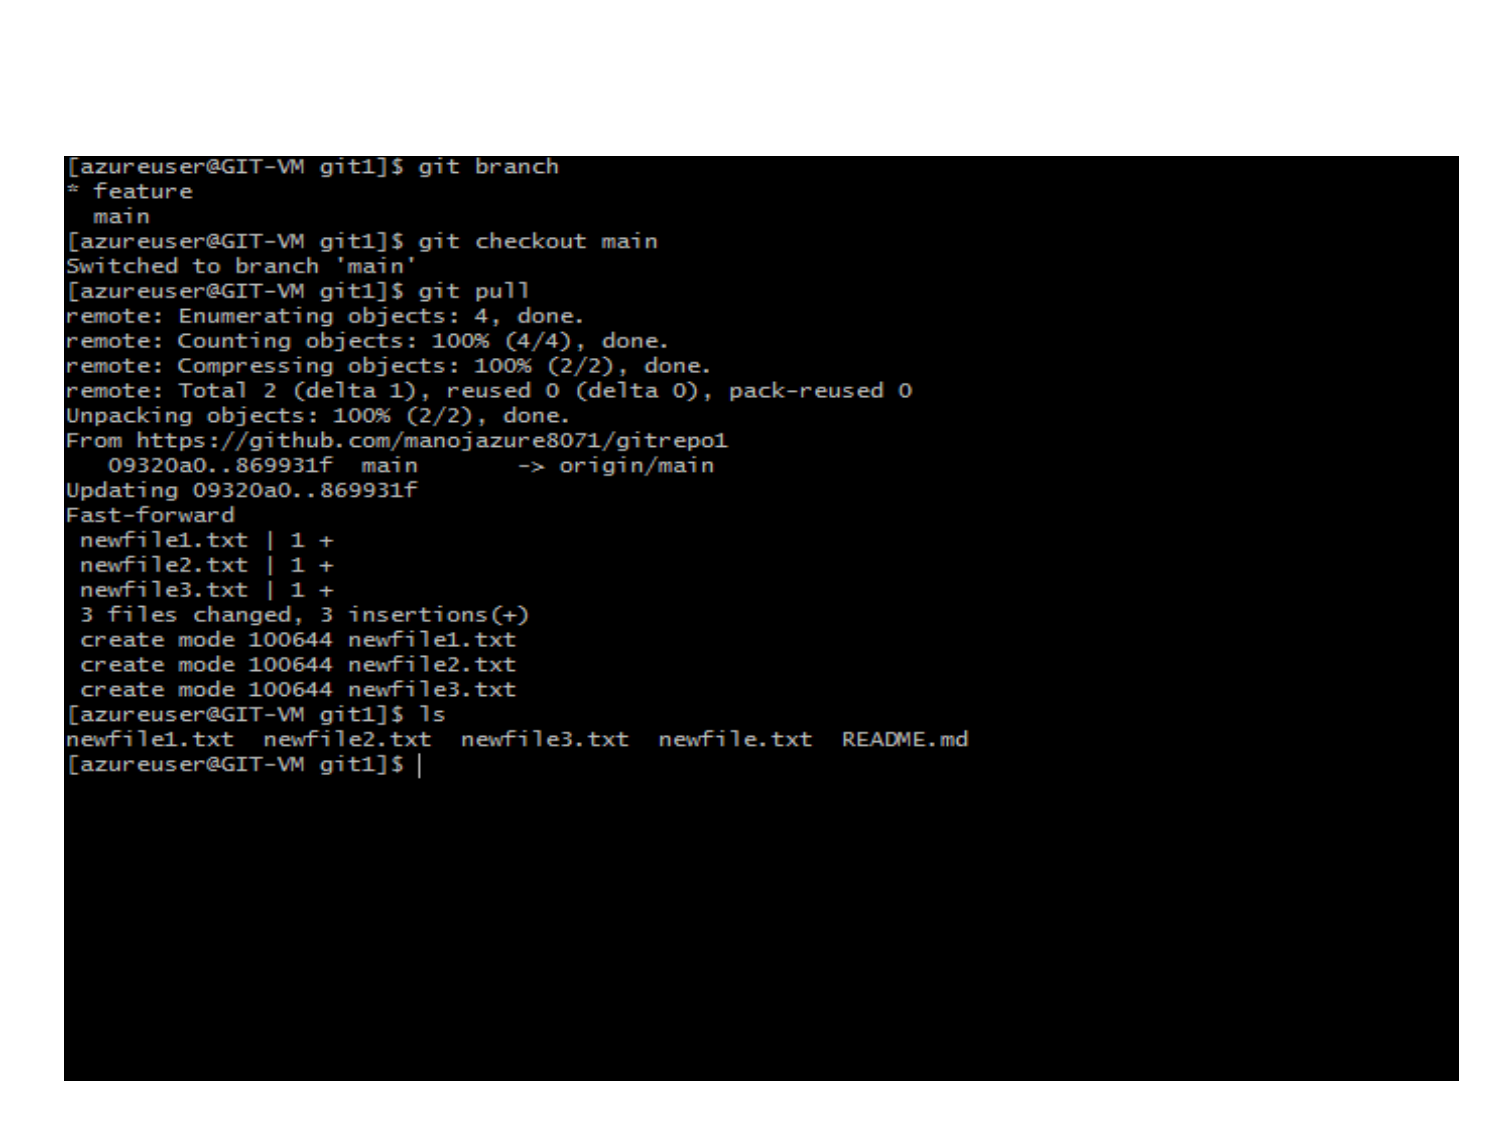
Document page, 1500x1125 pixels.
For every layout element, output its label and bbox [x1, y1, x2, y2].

picture [64, 155, 1459, 1081]
